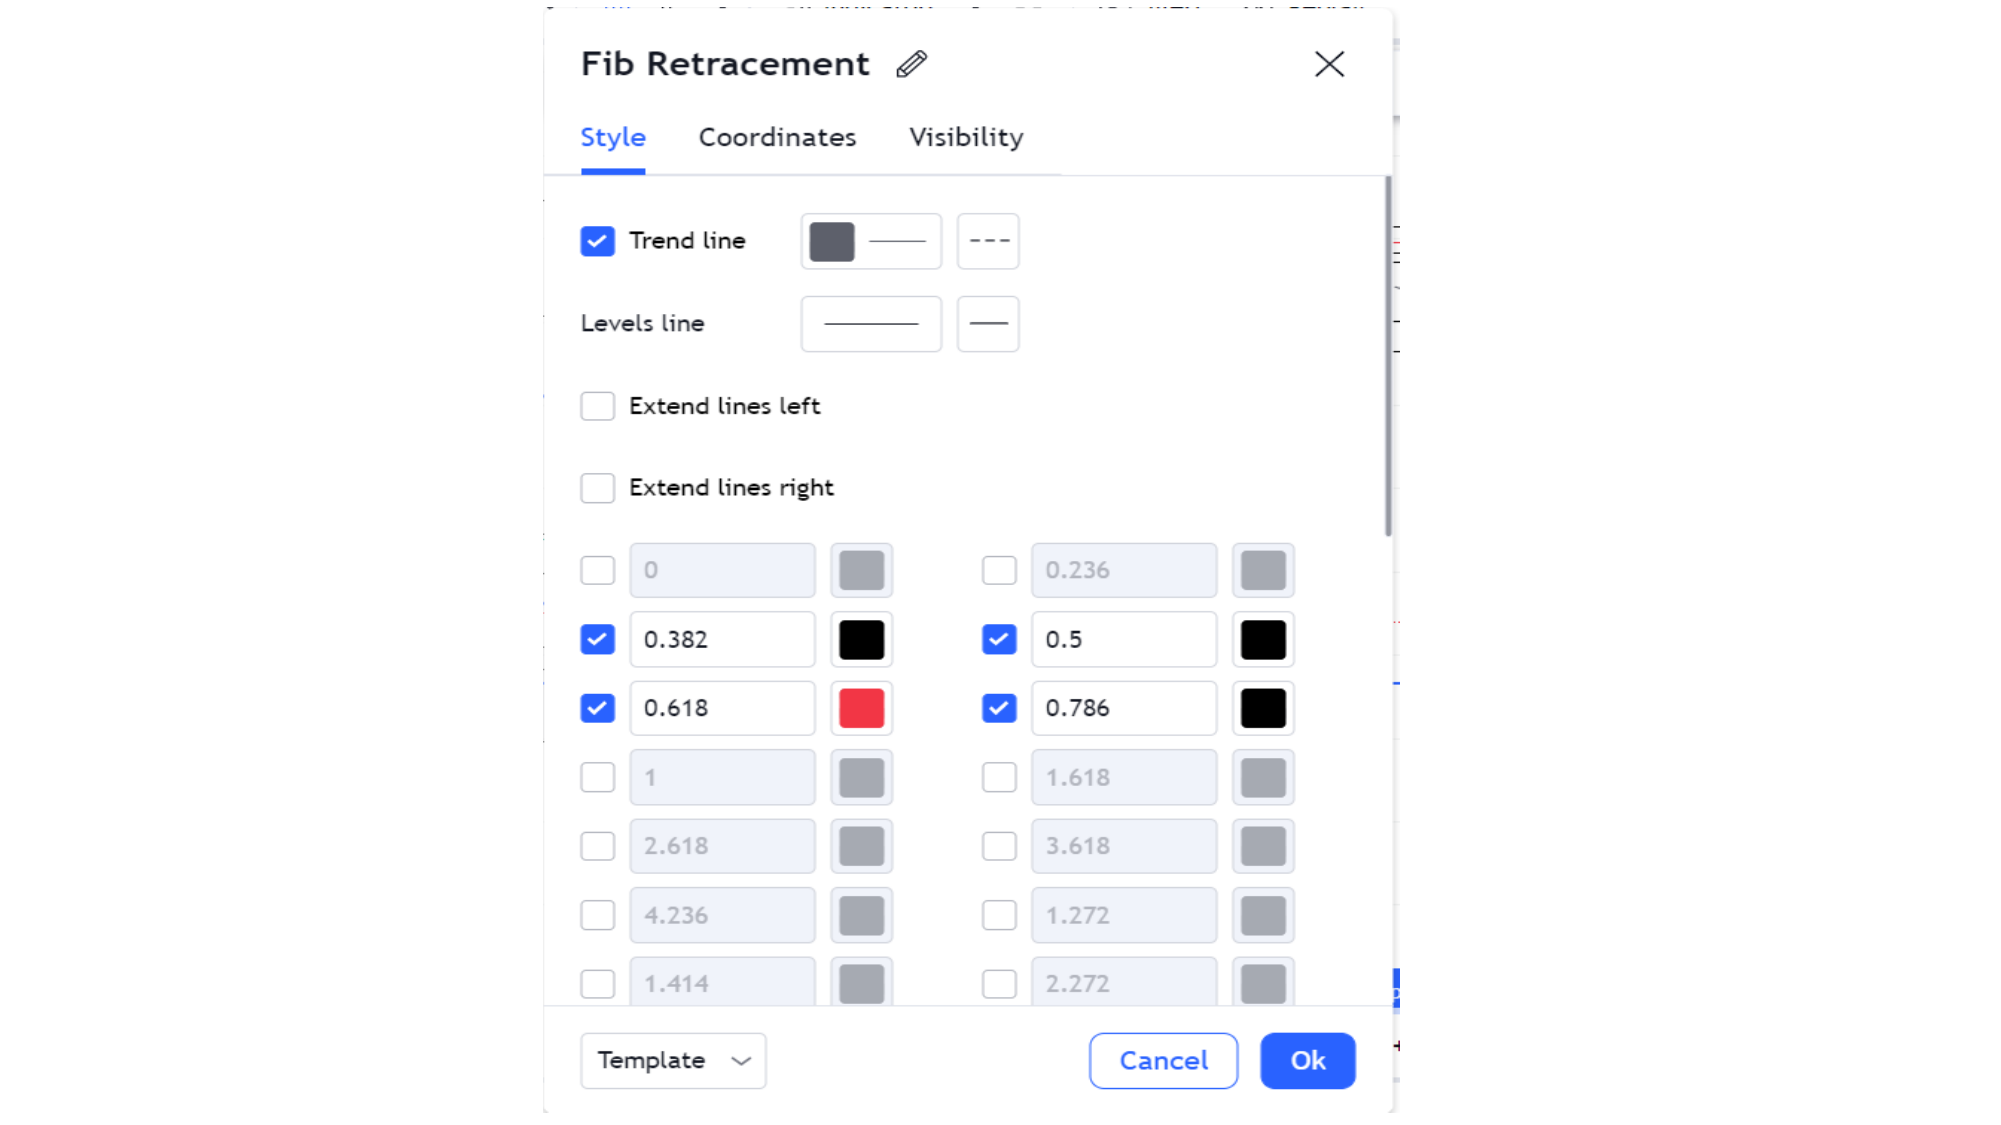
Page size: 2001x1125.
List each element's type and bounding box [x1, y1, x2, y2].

picture [543, 7, 1400, 1113]
